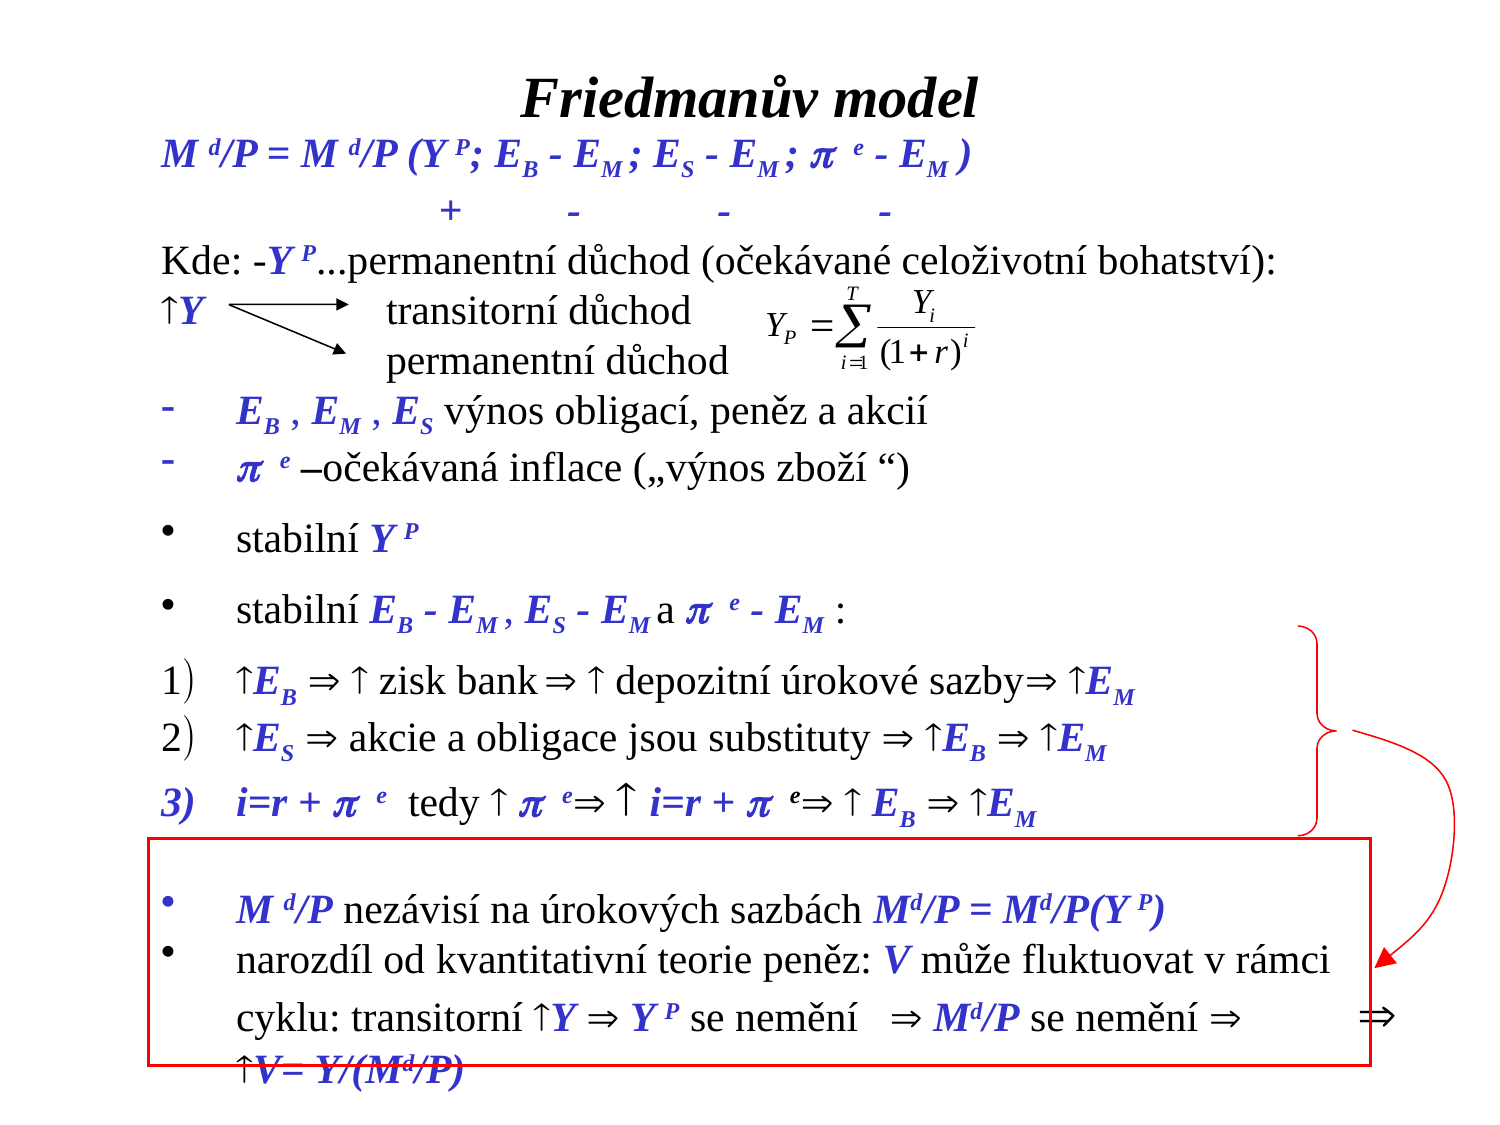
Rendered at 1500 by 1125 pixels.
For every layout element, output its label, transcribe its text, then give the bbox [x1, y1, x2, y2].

text_box [1352, 730, 1455, 969]
text_box M d/P = M d/P (Y P; EB - EM ; ES - EM ; p e - EM ) + - - - Kde: -Y P...permanentní důchod (očekávané celoživotní bohatství): Y transitorní důchod permanentní důchod EB , EM , ES výnos obligací, peněz a akcií p e –očekávaná inflace („výnos zboží “) stabilní Y P stabilní EB - EM , ES - EM a p e - EM : EB   zisk bank   depozitní úrokové sazby EM ES  akcie a obligace jsou substituty  EB  EM i=r + p e tedy  p e  i=r + p e  EB  EM M d/P nezávisí na úrokových sazbách Md/P = Md/P(Y P) narozdíl od kvantitativní teorie peněz: V může fluktuovat v rámci cyklu: transitorní Y  Y P se nemění  Md/P se nemění   V= Y/(Md/P) [71, 118, 1444, 1100]
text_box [761, 277, 981, 377]
text_box Friedmanův model [112, 0, 1388, 118]
text_box [228, 304, 347, 355]
text_box [230, 298, 349, 311]
text_box [148, 838, 1371, 1066]
text_box [1297, 625, 1337, 836]
